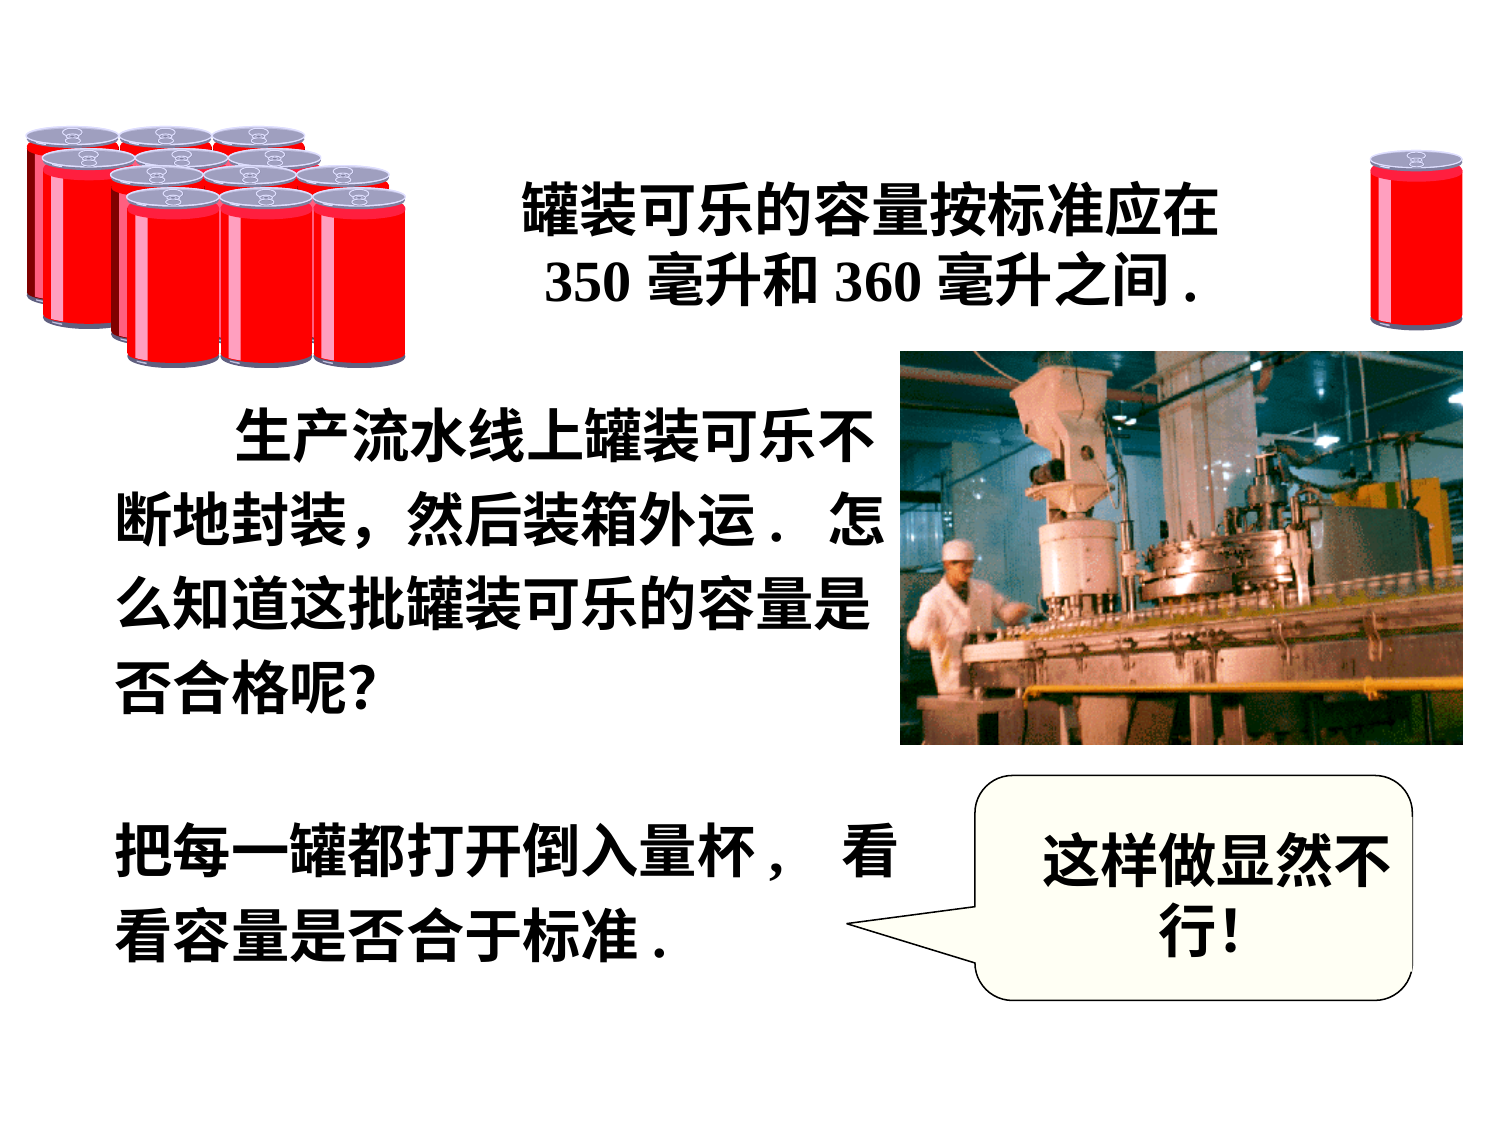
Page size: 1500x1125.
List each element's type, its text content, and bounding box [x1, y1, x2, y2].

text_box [974, 774, 1413, 1001]
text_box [24, 124, 407, 369]
text_box 把每一罐都打开倒入量杯, 看看容量是否合于标准. [99, 793, 950, 976]
text_box 罐装可乐的容量按标准应在 350毫升和360毫升之间. [506, 151, 1236, 320]
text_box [1369, 149, 1463, 331]
picture [899, 350, 1463, 745]
text_box 生产流水线上罐装可乐不断地封装，然后装箱外运. 怎么知道这批罐装可乐的容量是否合格呢？ [99, 377, 895, 729]
